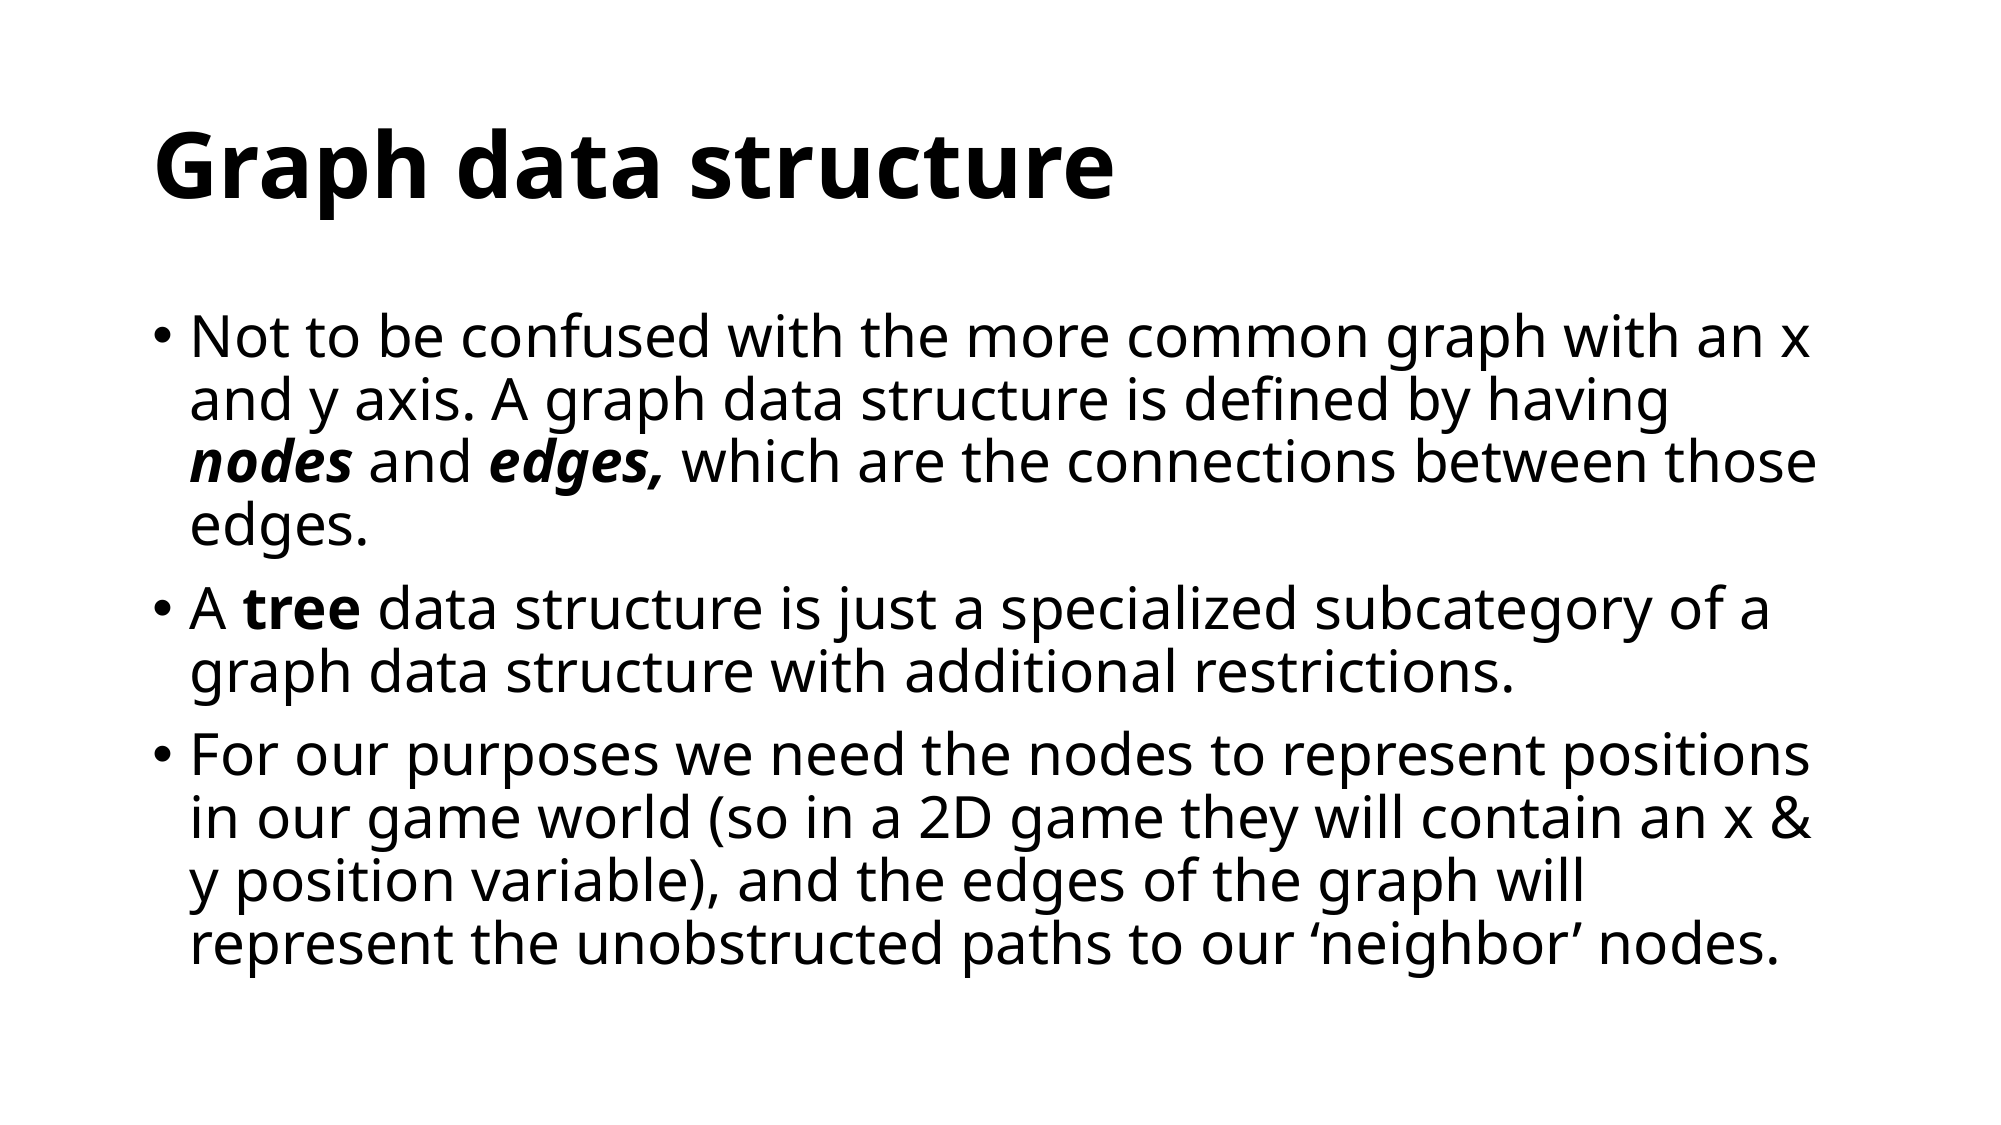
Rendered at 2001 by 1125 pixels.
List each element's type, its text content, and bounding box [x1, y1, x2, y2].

title Graph data structure [137, 59, 1863, 278]
list Not to be confused with the more common graph with an x and y axis. A graph data structure is defined by having nodes and edges, which are the connections between those edges. A tree data structure is just a specialized subcategory of a graph data structure with additional restrictions. For our purposes we need the nodes to represent positions in our game world (so in a 2D game they will contain an x & y position variable), and the edges of the graph will represent the unobstructed paths to our ‘neighbor’ nodes. [137, 299, 1863, 1014]
